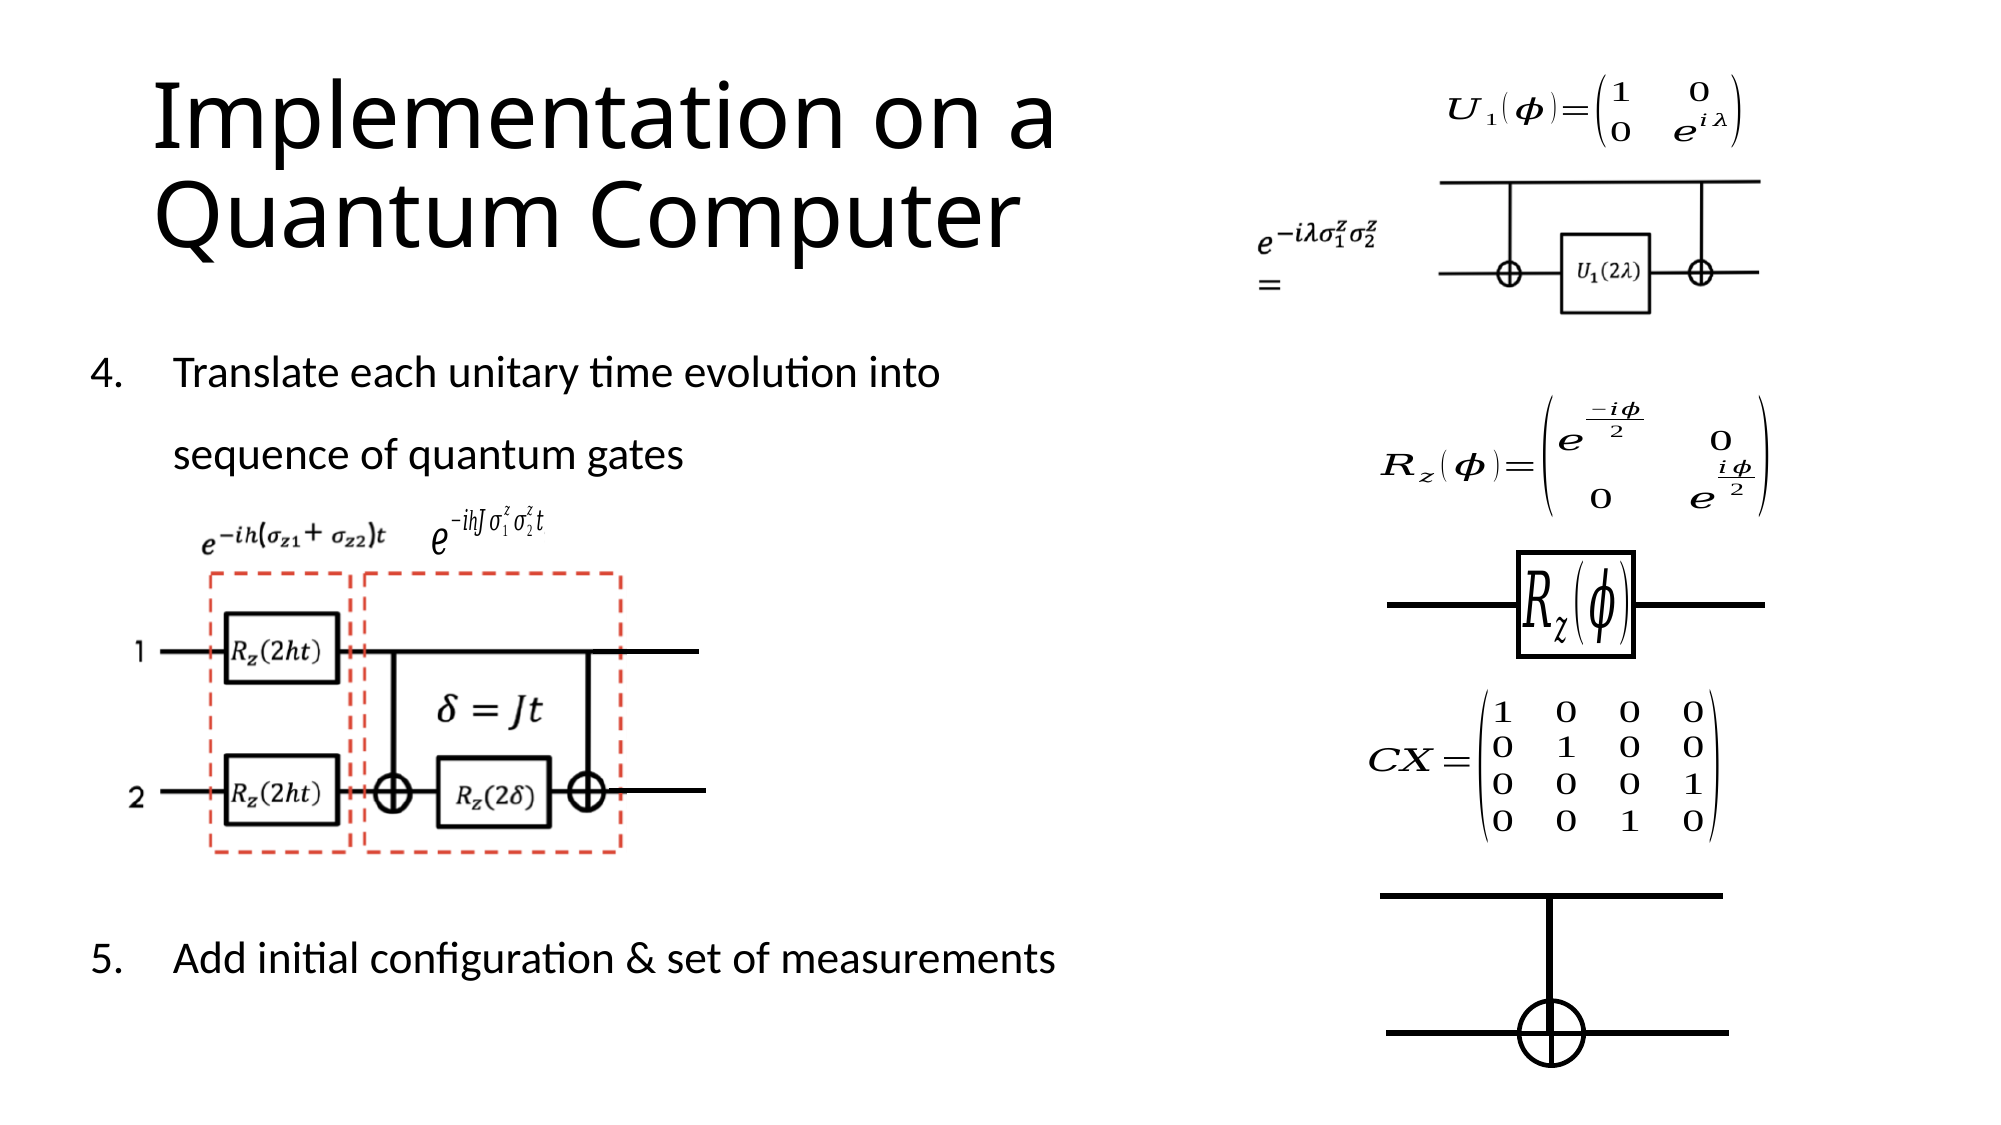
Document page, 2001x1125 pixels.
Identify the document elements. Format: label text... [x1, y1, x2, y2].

picture [105, 498, 627, 895]
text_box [1386, 554, 1766, 655]
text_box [1386, 895, 1730, 1066]
title Implementation on a Quantum Computer [137, 59, 1144, 278]
picture [1196, 120, 1863, 346]
list Translate each unitary time evolution into sequence of quantum gates Add initial configuration & set of measurements [75, 306, 1082, 1021]
